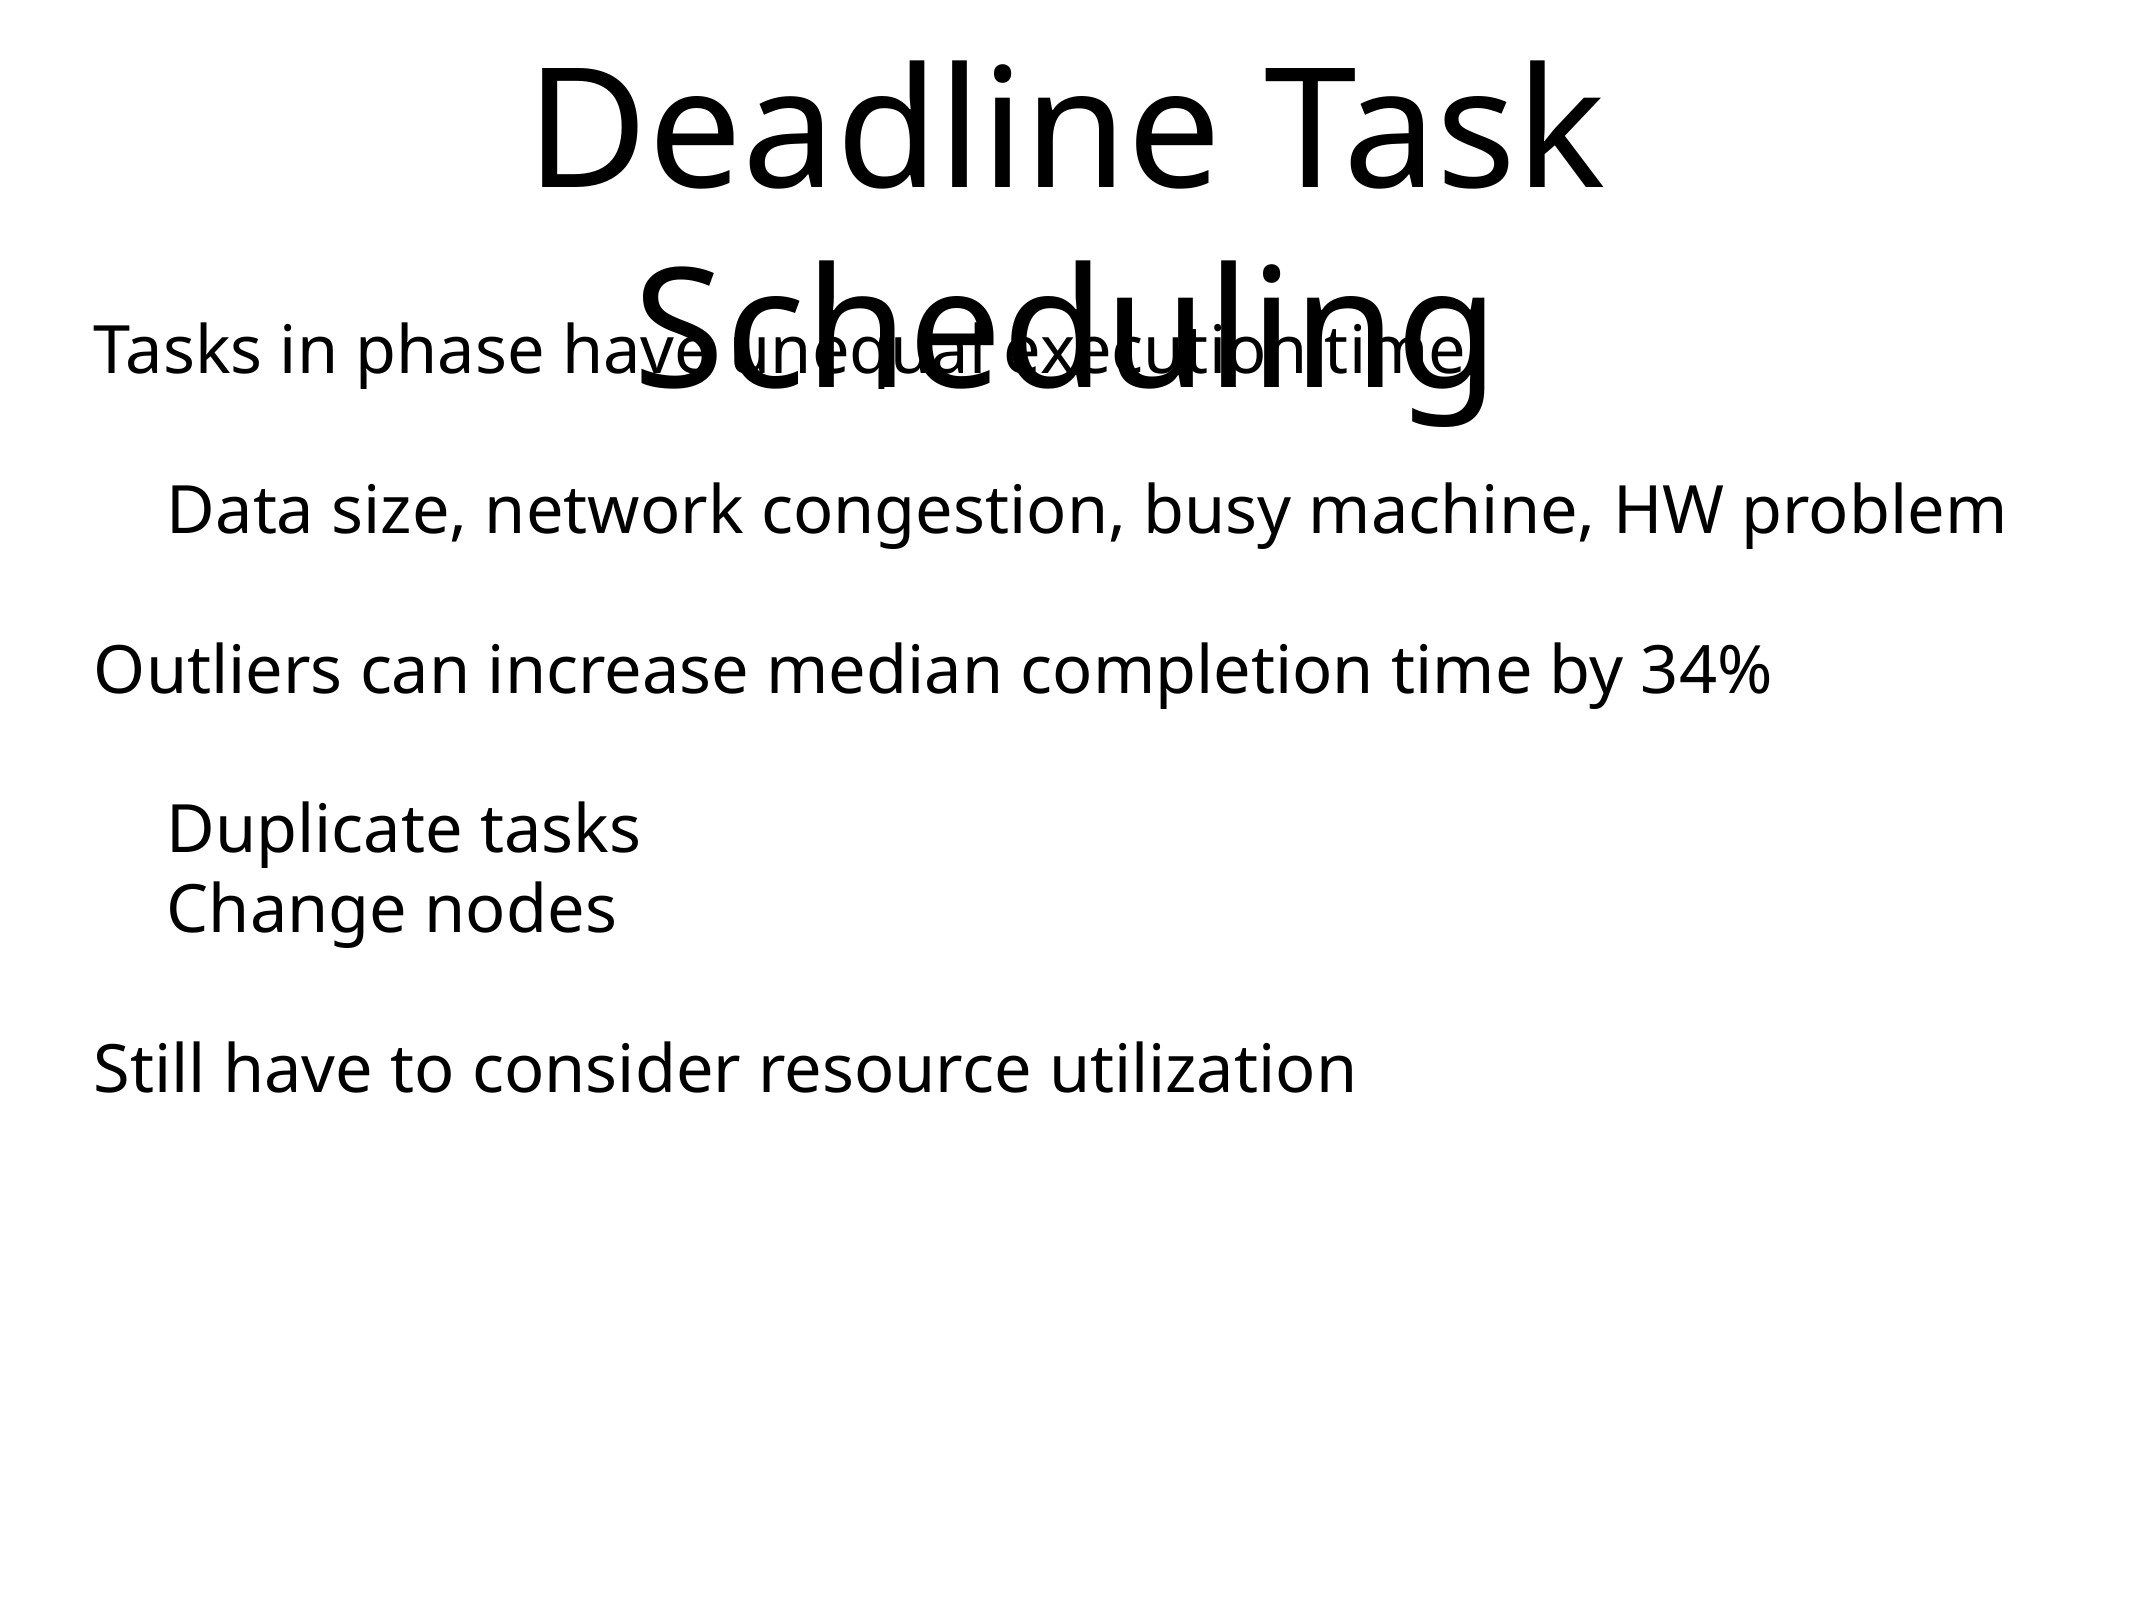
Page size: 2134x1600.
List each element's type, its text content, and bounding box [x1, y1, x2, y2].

list Tasks in phase have unequal execution time Data size, network congestion, busy machine, HW problem Outliers can increase median completion time by 34% Duplicate tasks Change nodes Still have to consider resource utilization [72, 284, 2062, 1511]
title Deadline Task Scheduling [72, 0, 2062, 135]
